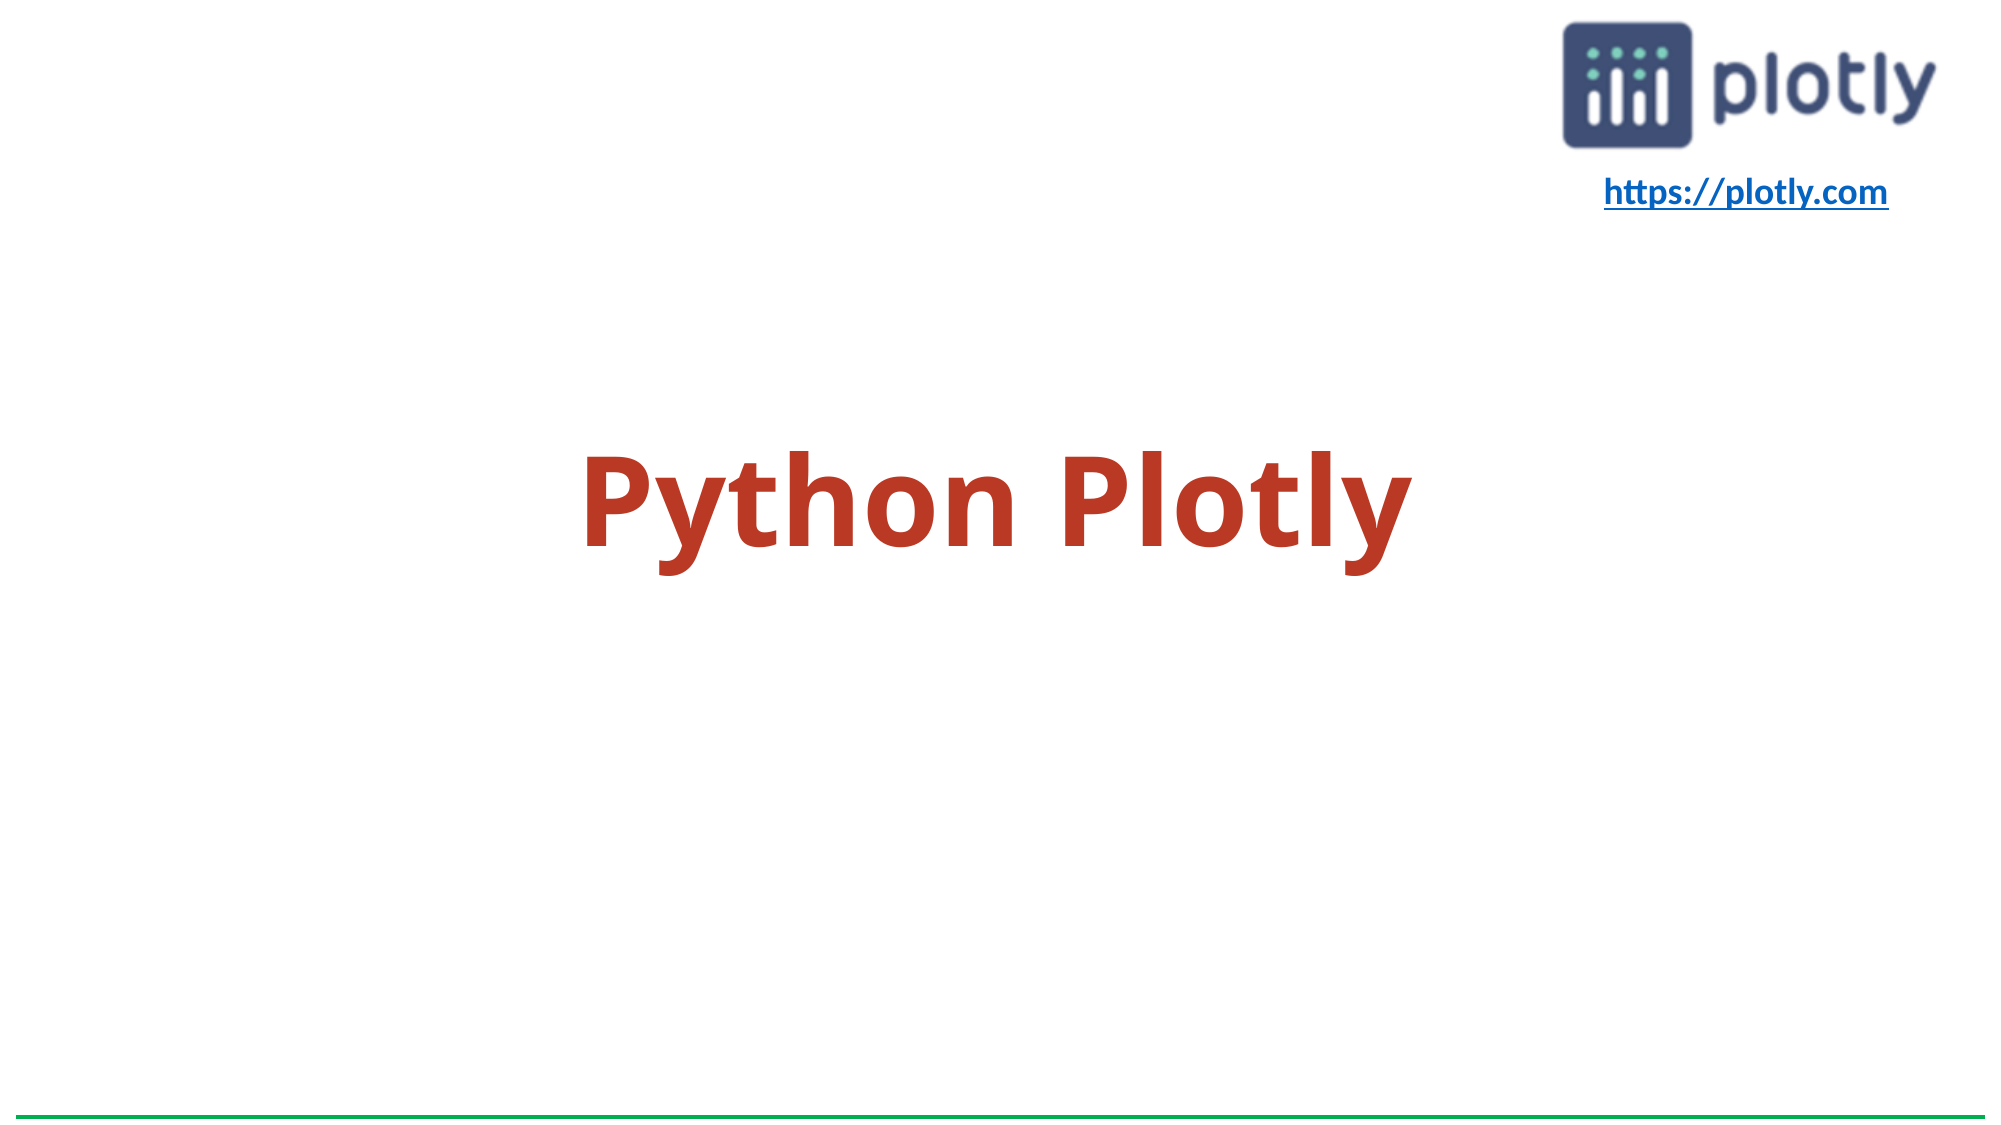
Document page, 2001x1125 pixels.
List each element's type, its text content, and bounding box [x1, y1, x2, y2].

picture [1553, 12, 1947, 161]
title Python Plotly [245, 339, 1745, 732]
text_box https://plotly.com [1580, 161, 1910, 220]
